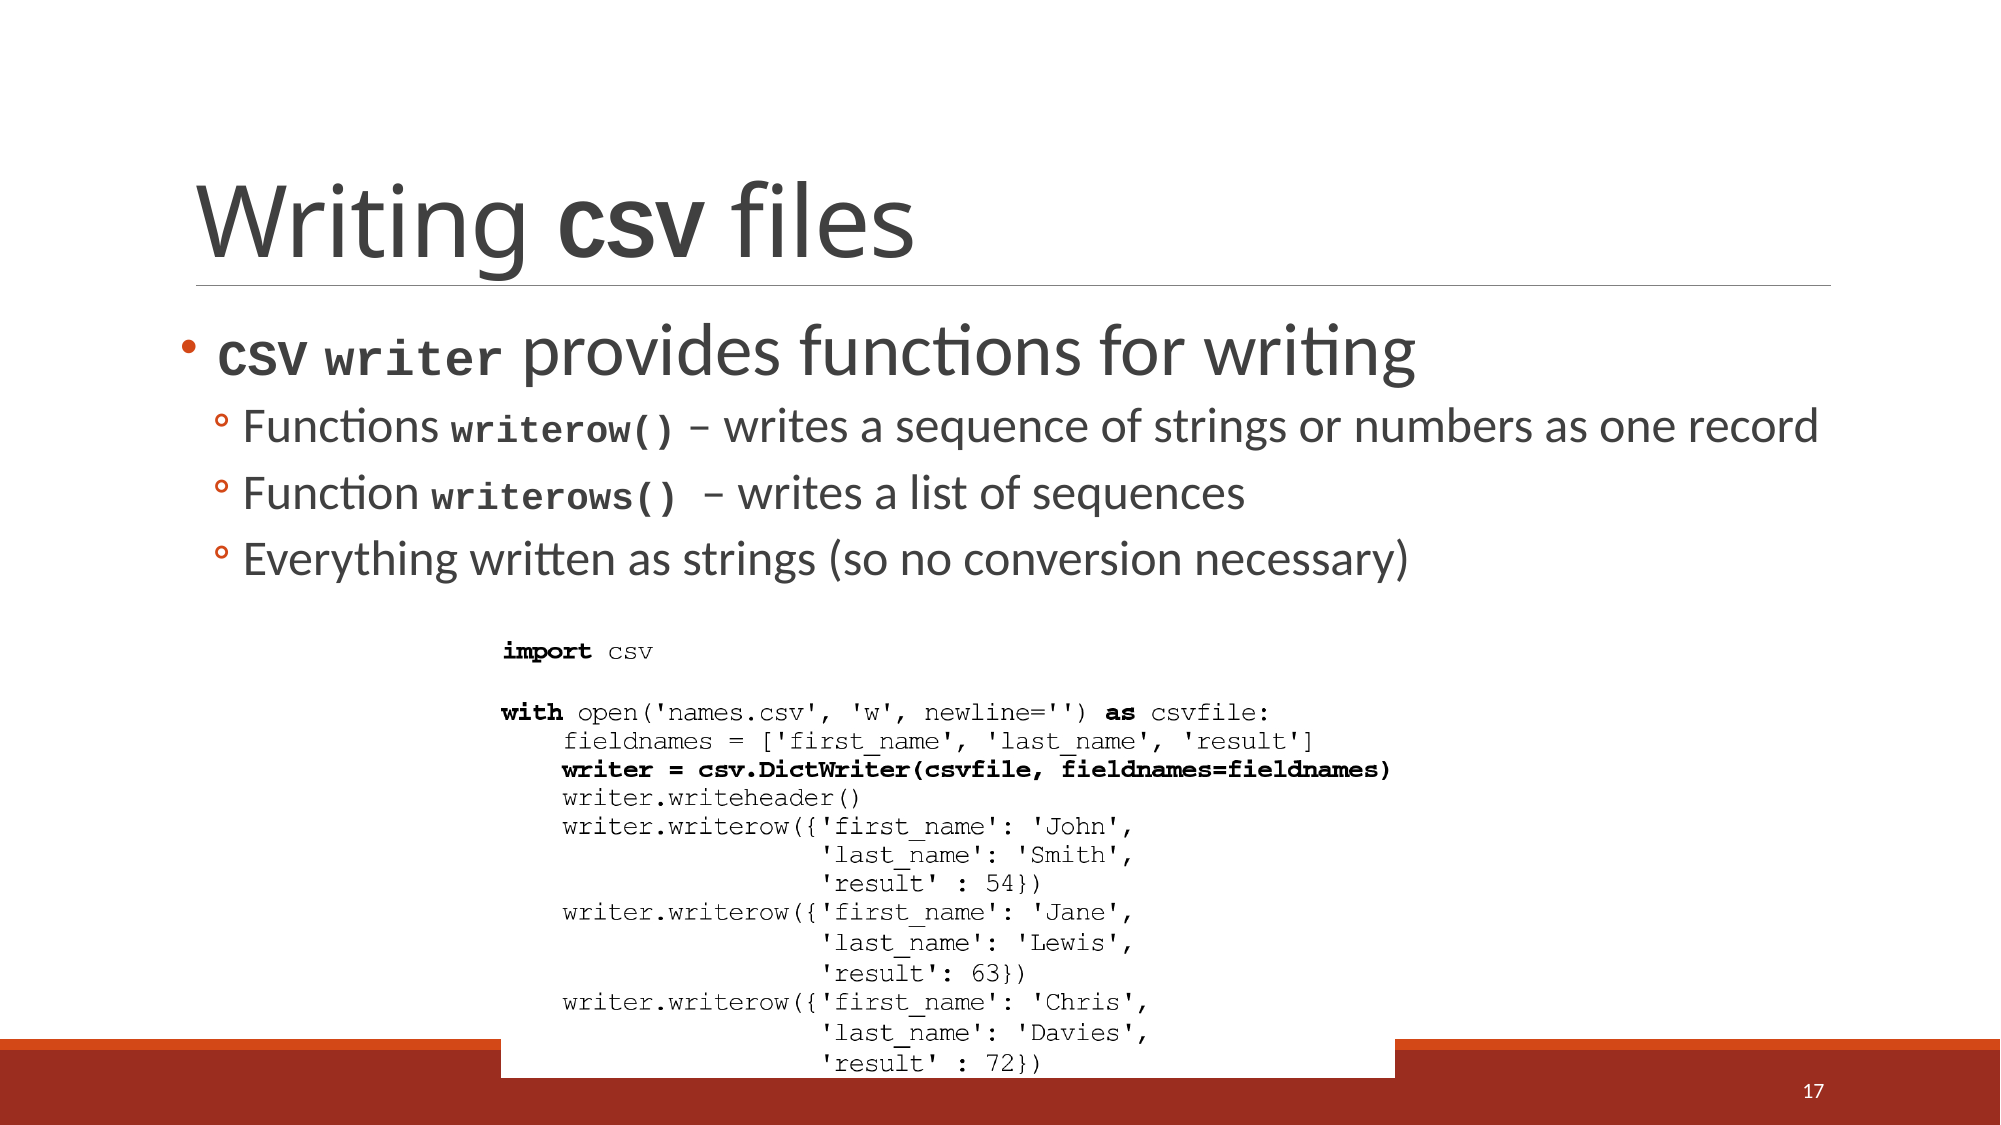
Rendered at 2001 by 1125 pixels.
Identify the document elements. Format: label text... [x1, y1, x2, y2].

picture [500, 635, 1396, 1079]
list CSV writer provides functions for writing Functions writerow() – writes a sequence of strings or numbers as one record Function writerows() – writes a list of sequences Everything written as strings (so no conversion necessary) [180, 302, 1830, 1027]
slide_number 17 [1624, 1059, 1840, 1120]
title Writing CSV files [180, 47, 1830, 285]
